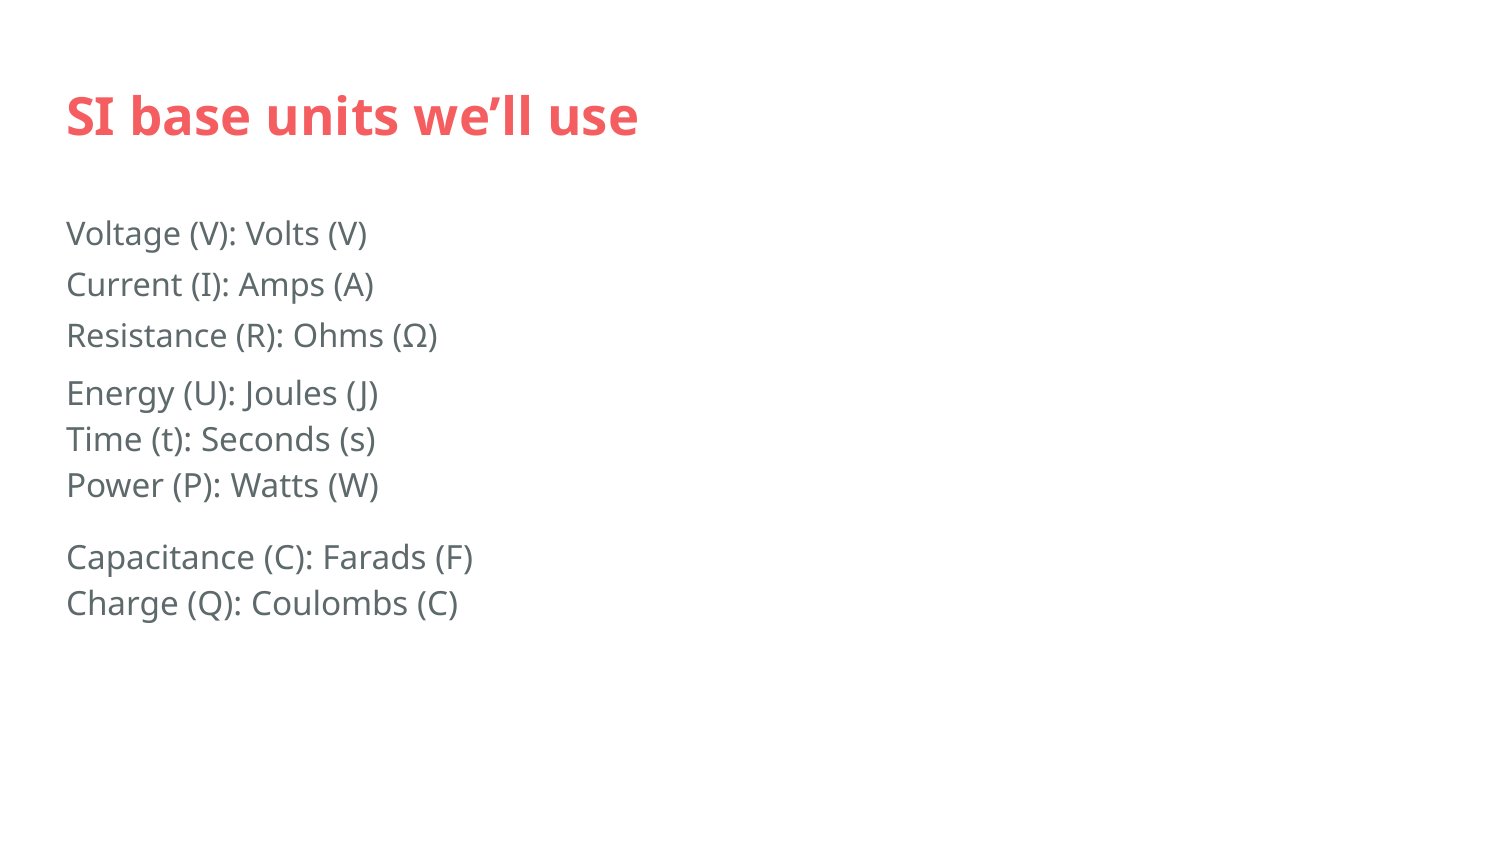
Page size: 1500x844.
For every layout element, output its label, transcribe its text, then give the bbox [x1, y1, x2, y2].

list Voltage (V): Volts (V) Current (I): Amps (A) Resistance (R): Ohms (Ω) [51, 189, 708, 373]
text_box Energy (U): Joules (J) Time (t): Seconds (s) Power (P): Watts (W) [51, 351, 544, 515]
title SI base units we’ll use [51, 64, 1449, 167]
text_box Capacitance (C): Farads (F) Charge (Q): Coulombs (C) [51, 515, 544, 637]
